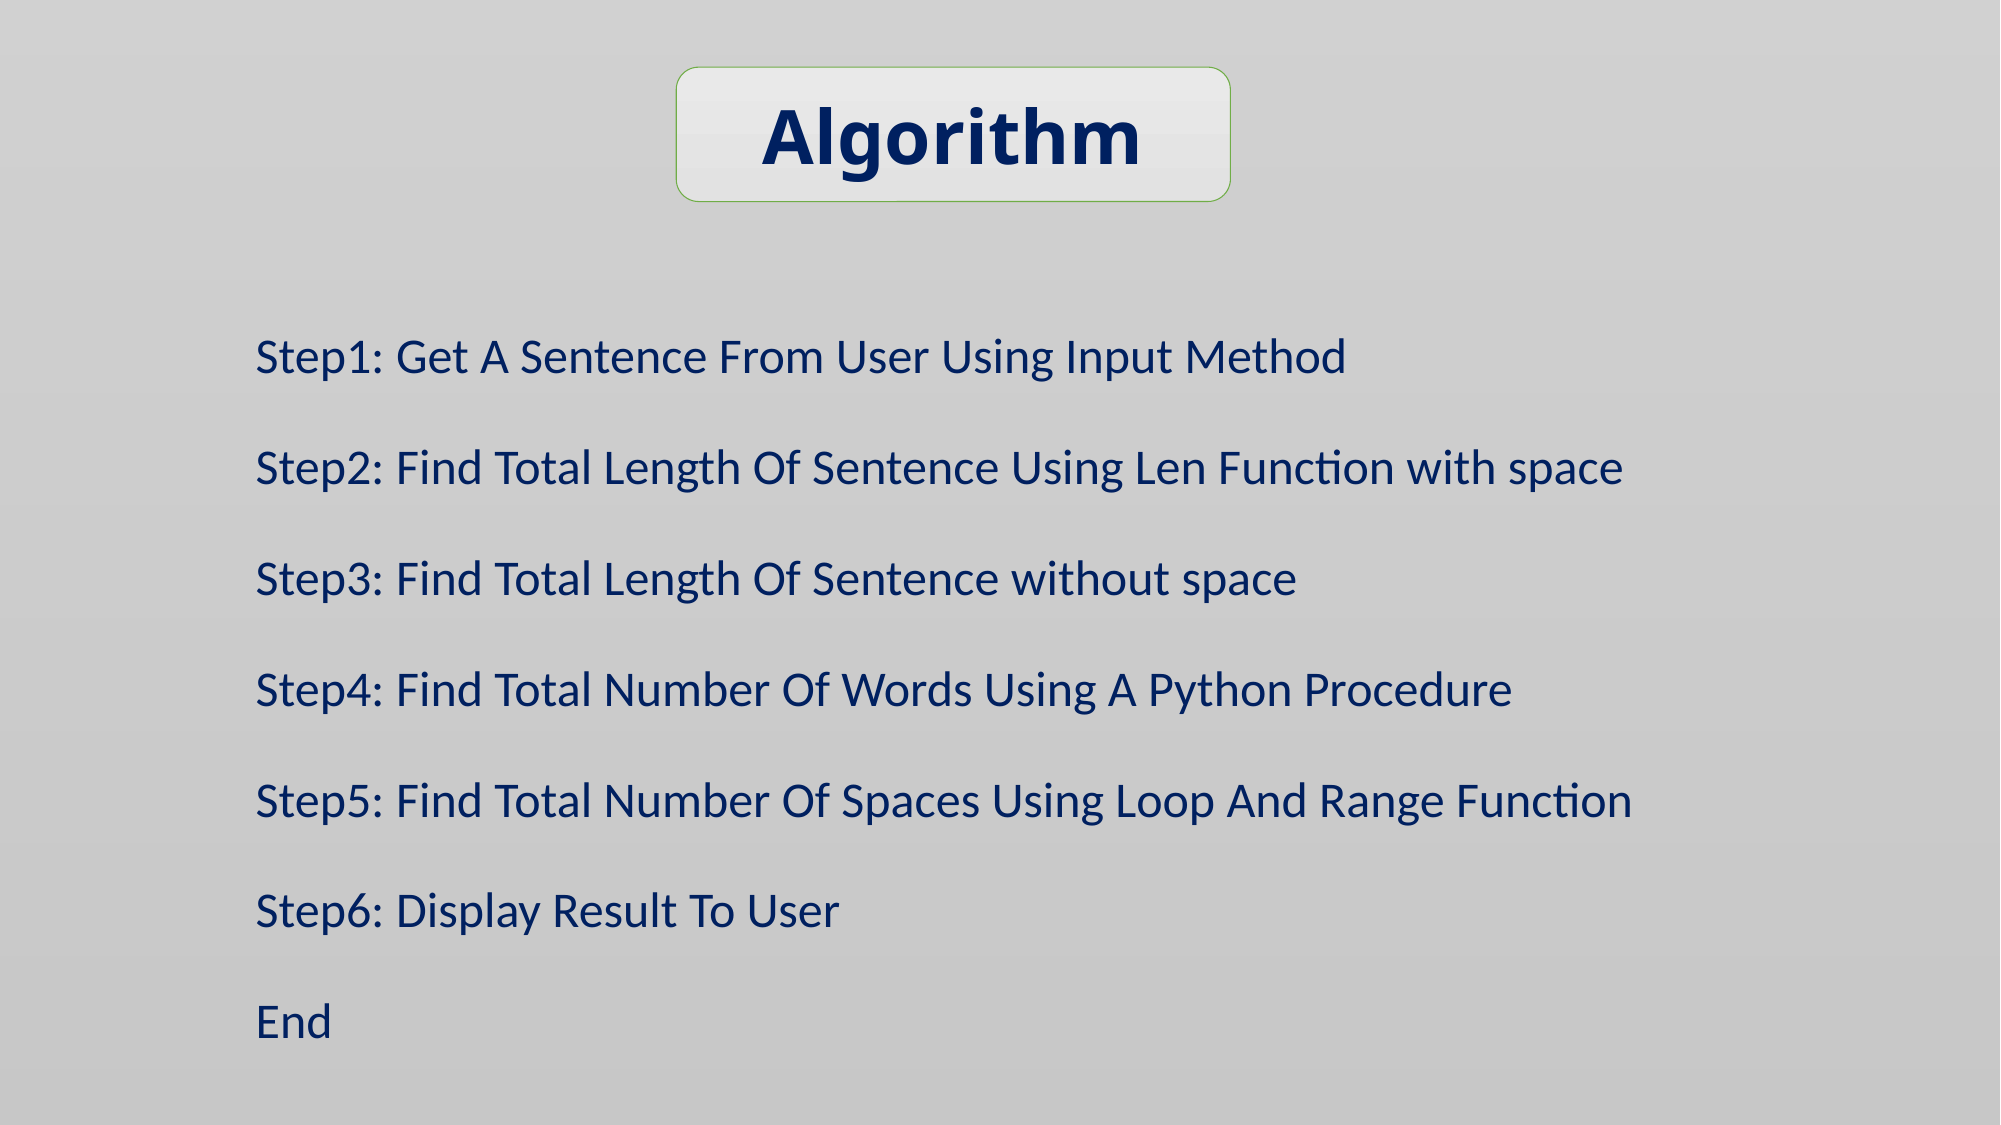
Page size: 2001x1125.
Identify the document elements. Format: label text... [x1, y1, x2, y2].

text_box Algorithm [675, 66, 1231, 203]
subtitle Step1: Get A Sentence From User Using Input Method Step2: Find Total Length Of Sentence Using Len Function with space Step3: Find Total Length Of Sentence without space Step4: Find Total Number Of Words Using A Python Procedure Step5: Find Total Number Of Spaces Using Loop And Range Function Step6: Display Result To User End [240, 286, 1741, 1082]
